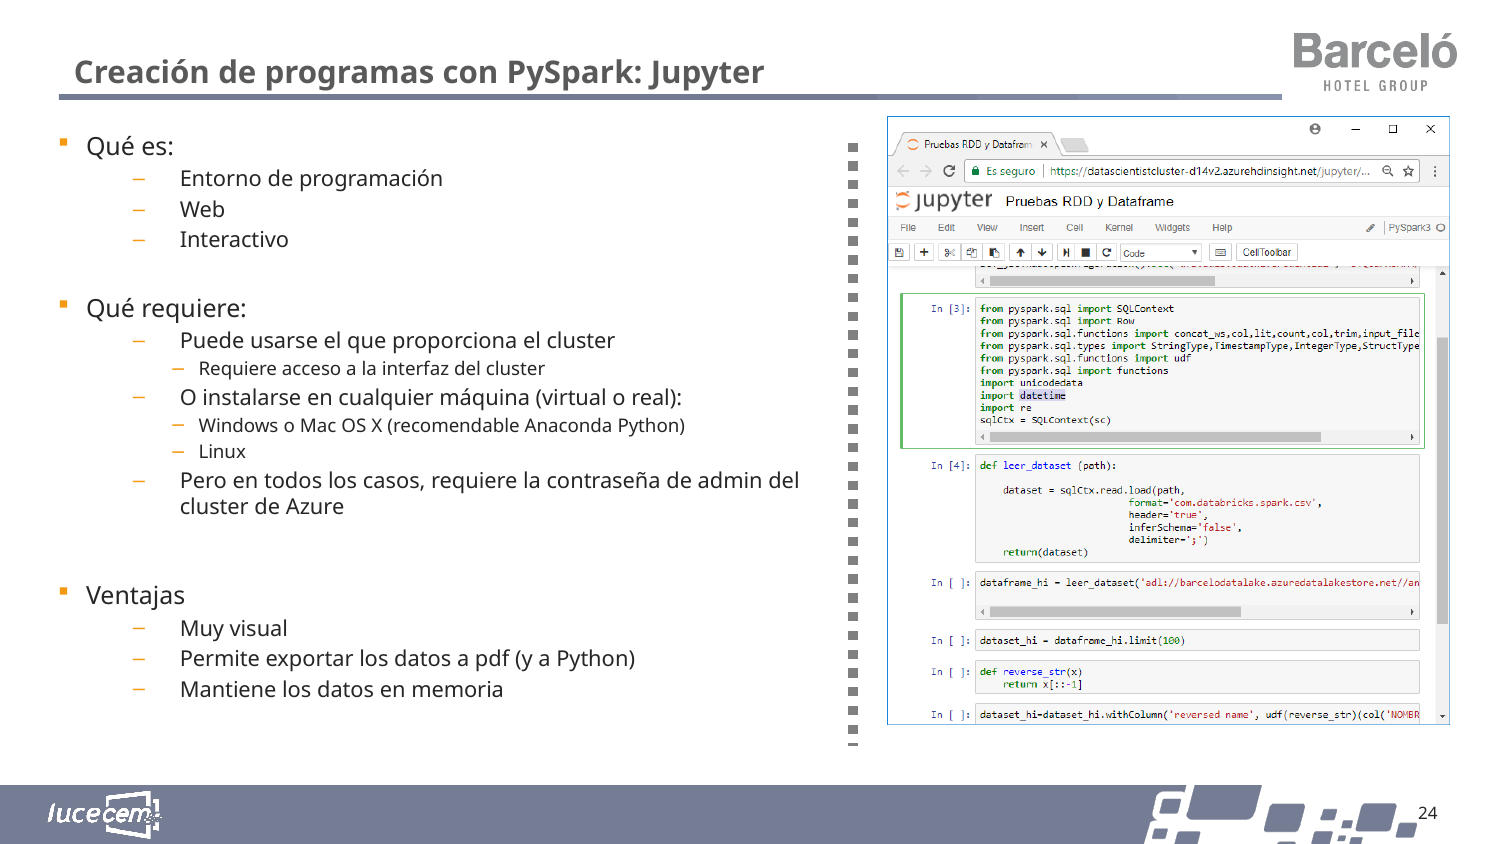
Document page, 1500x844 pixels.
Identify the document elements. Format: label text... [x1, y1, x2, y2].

picture [887, 116, 1450, 725]
picture [42, 786, 165, 843]
title Creación de programas con PySpark: Jupyter [58, 53, 1141, 89]
list Qué es: Entorno de programación Web Interactivo Qué requiere: Puede usarse el que proporciona el cluster Requiere acceso a la interfaz del cluster O instalarse en cualquier máquina (virtual o real): Windows o Mac OS X (recomendable Anaconda Python) Linux Pero en todos los casos, requiere la contraseña de admin del cluster de Azure Ventajas Muy visual Permite exportar los datos a pdf (y a Python) Mantiene los datos en memoria [42, 123, 830, 756]
picture [1294, 33, 1457, 91]
